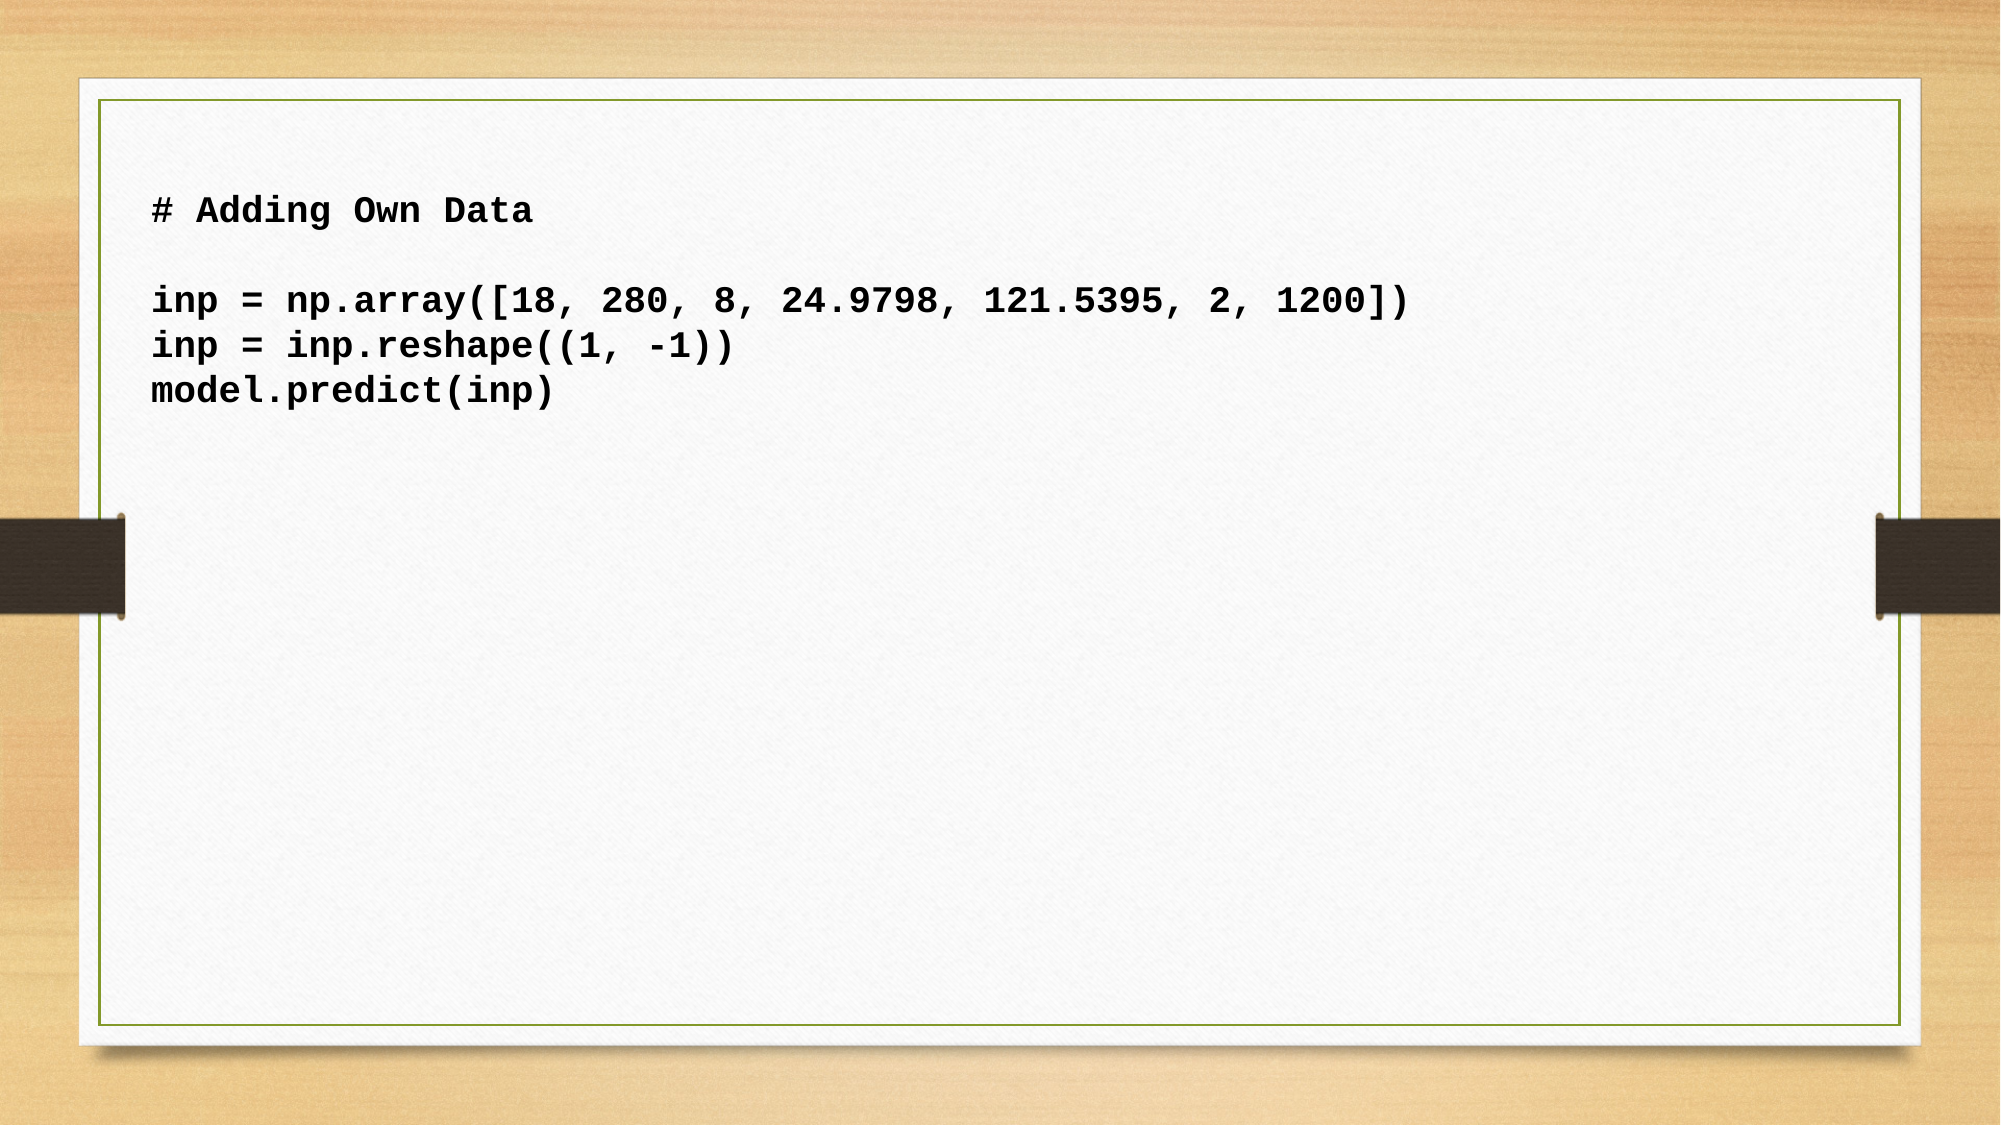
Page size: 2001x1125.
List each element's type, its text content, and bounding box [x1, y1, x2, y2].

picture [0, 0, 2001, 1125]
text_box # Adding Own Data inp = np.array([18, 280, 8, 24.9798, 121.5395, 2, 1200]) inp = inp.reshape((1, -1)) model.predict(inp) [136, 177, 1844, 463]
